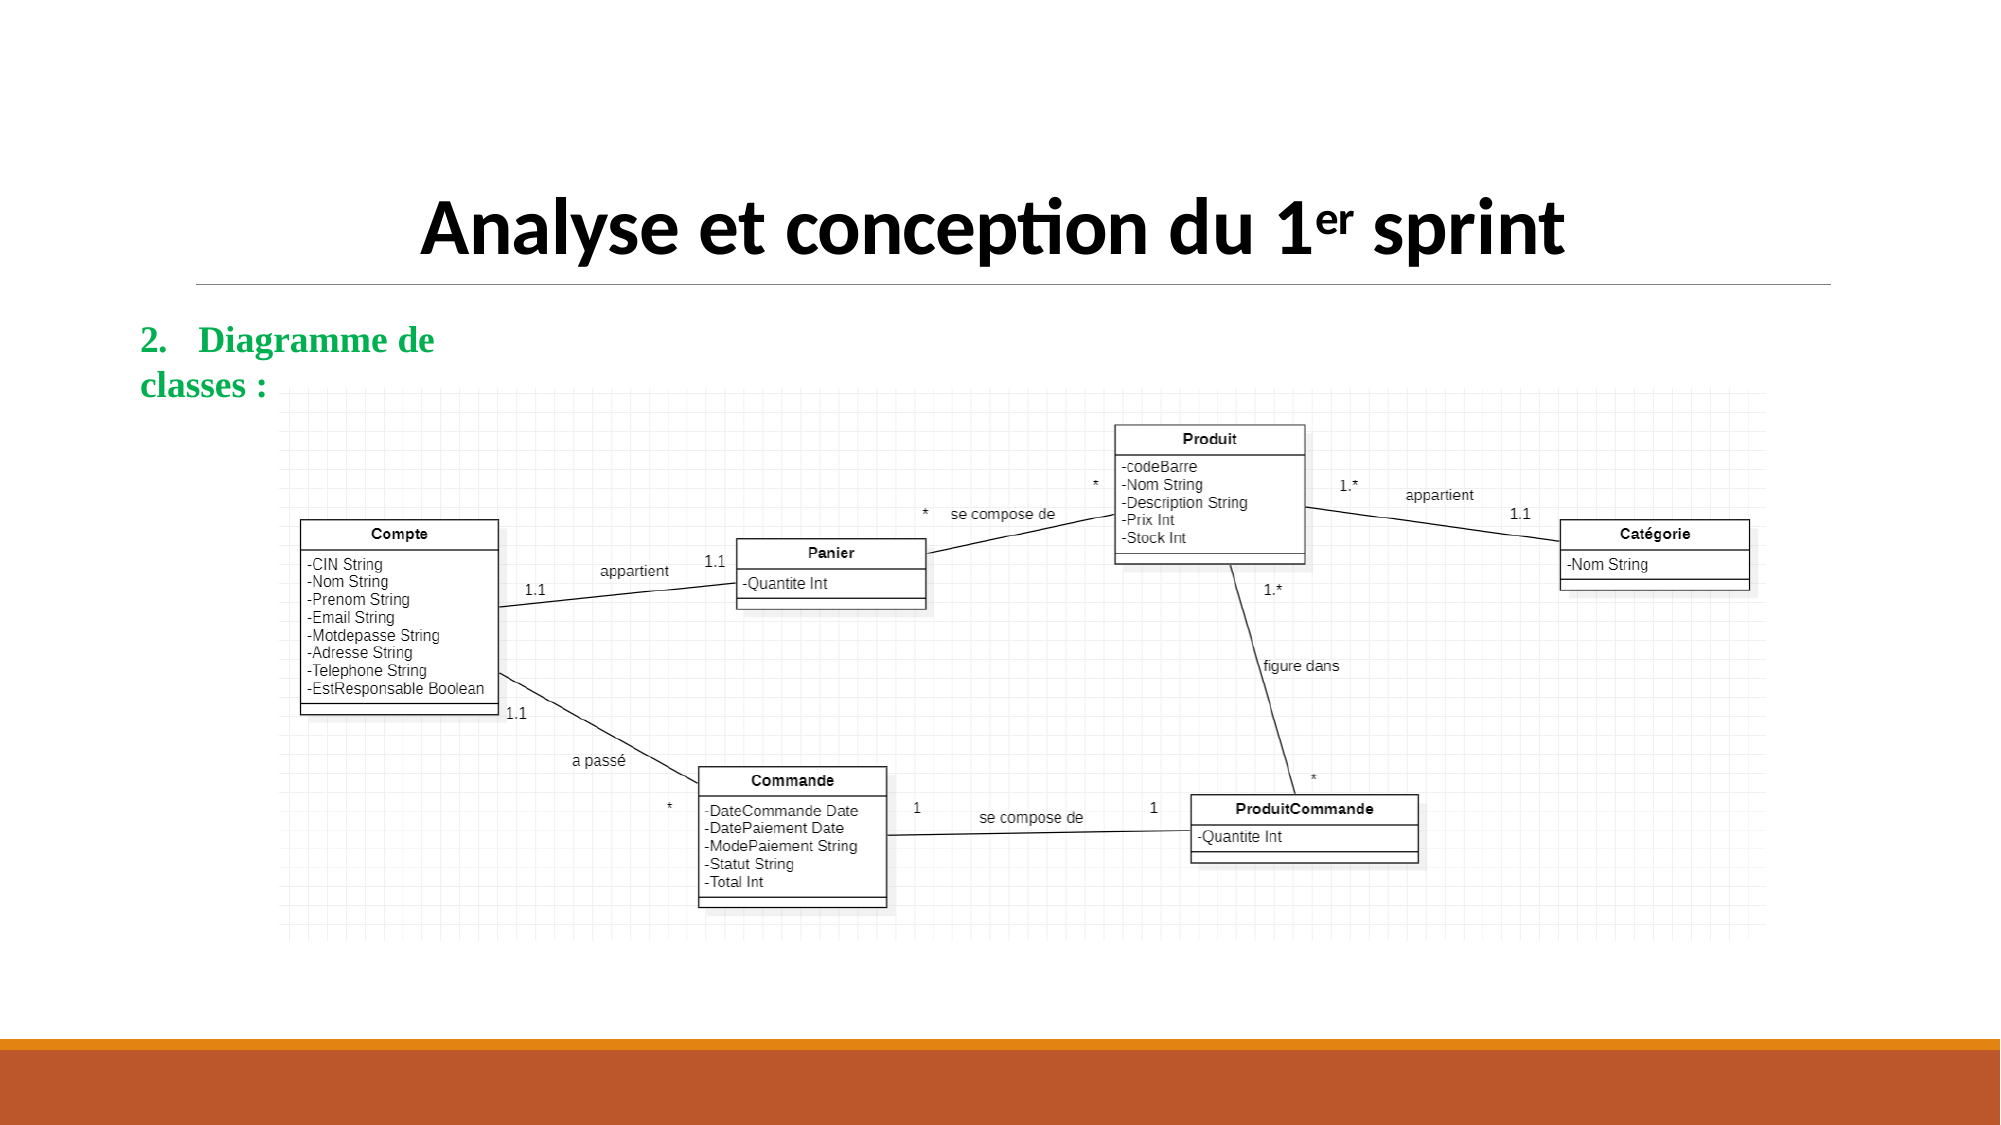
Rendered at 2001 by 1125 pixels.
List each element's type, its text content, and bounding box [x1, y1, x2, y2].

picture [279, 388, 1767, 941]
text_box 2. Diagramme de classes : [137, 313, 573, 406]
title Analyse et conception du 1er sprint [413, 170, 1587, 361]
